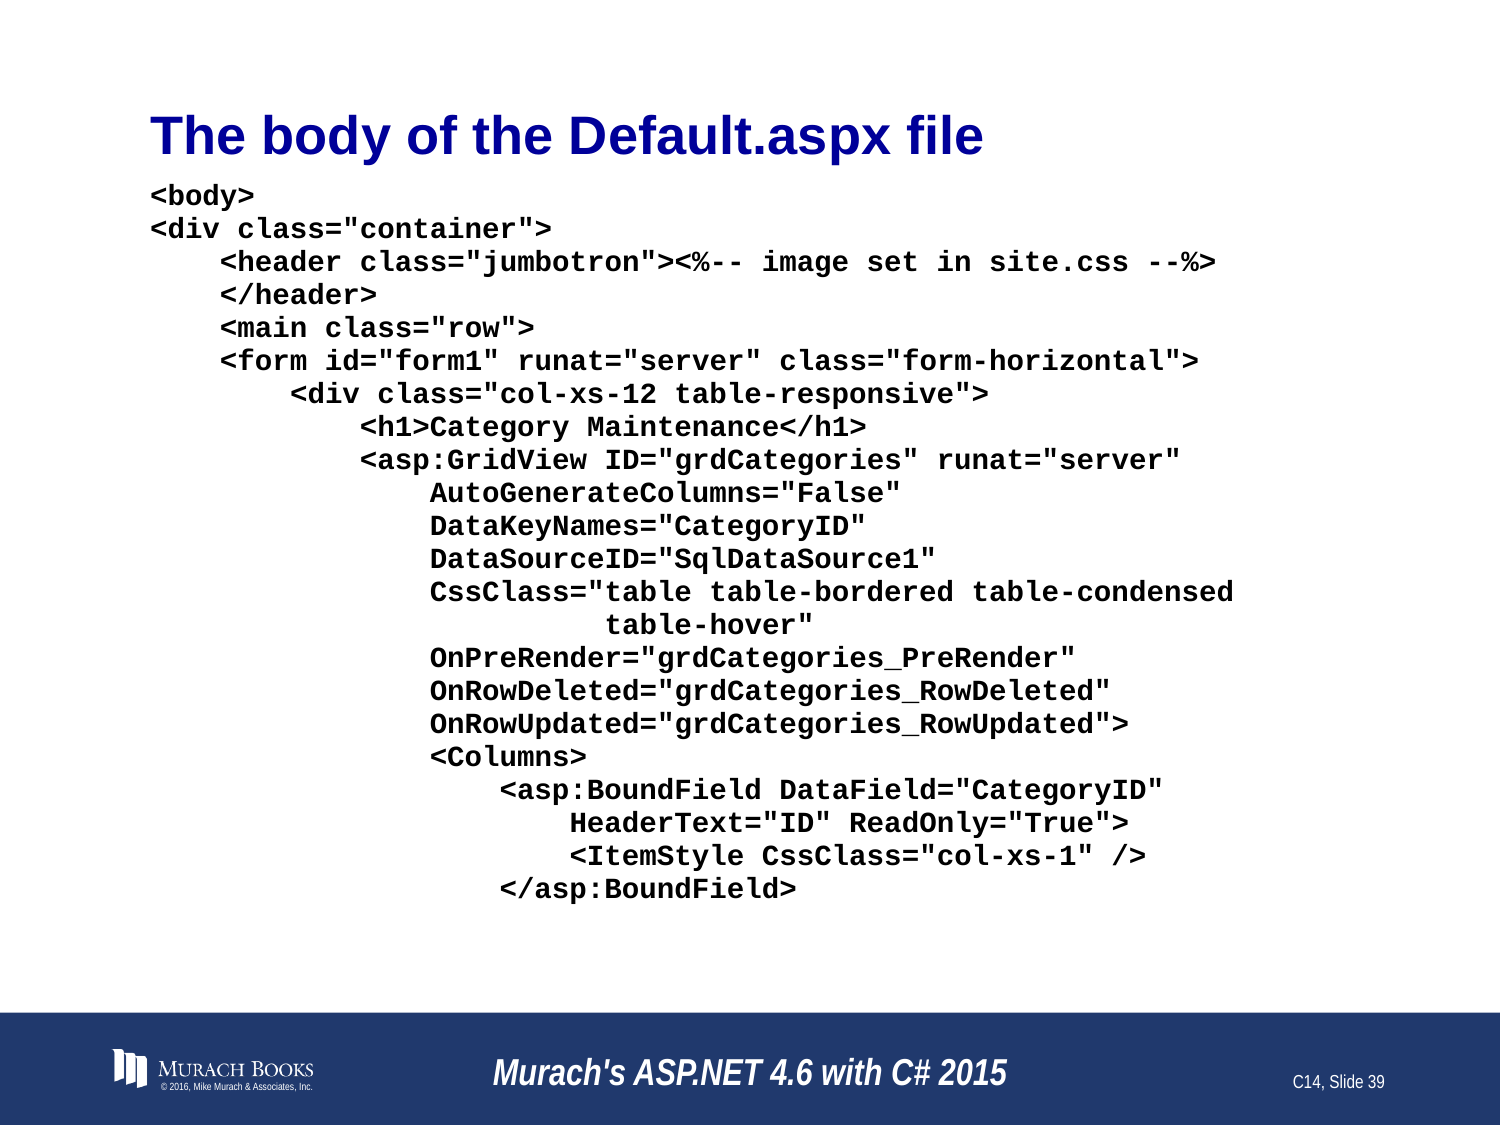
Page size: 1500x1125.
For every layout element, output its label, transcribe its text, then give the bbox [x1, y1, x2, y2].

slide_number Murach's ASP.NET 4.6 with C# 2015 [463, 1025, 1050, 1100]
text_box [149, 181, 1276, 963]
footer © 2016, Mike Murach & Associates, Inc. [12, 1025, 463, 1100]
slide_number C14, Slide 39 [1087, 1025, 1400, 1100]
title The body of the Default.aspx file [150, 99, 1350, 166]
